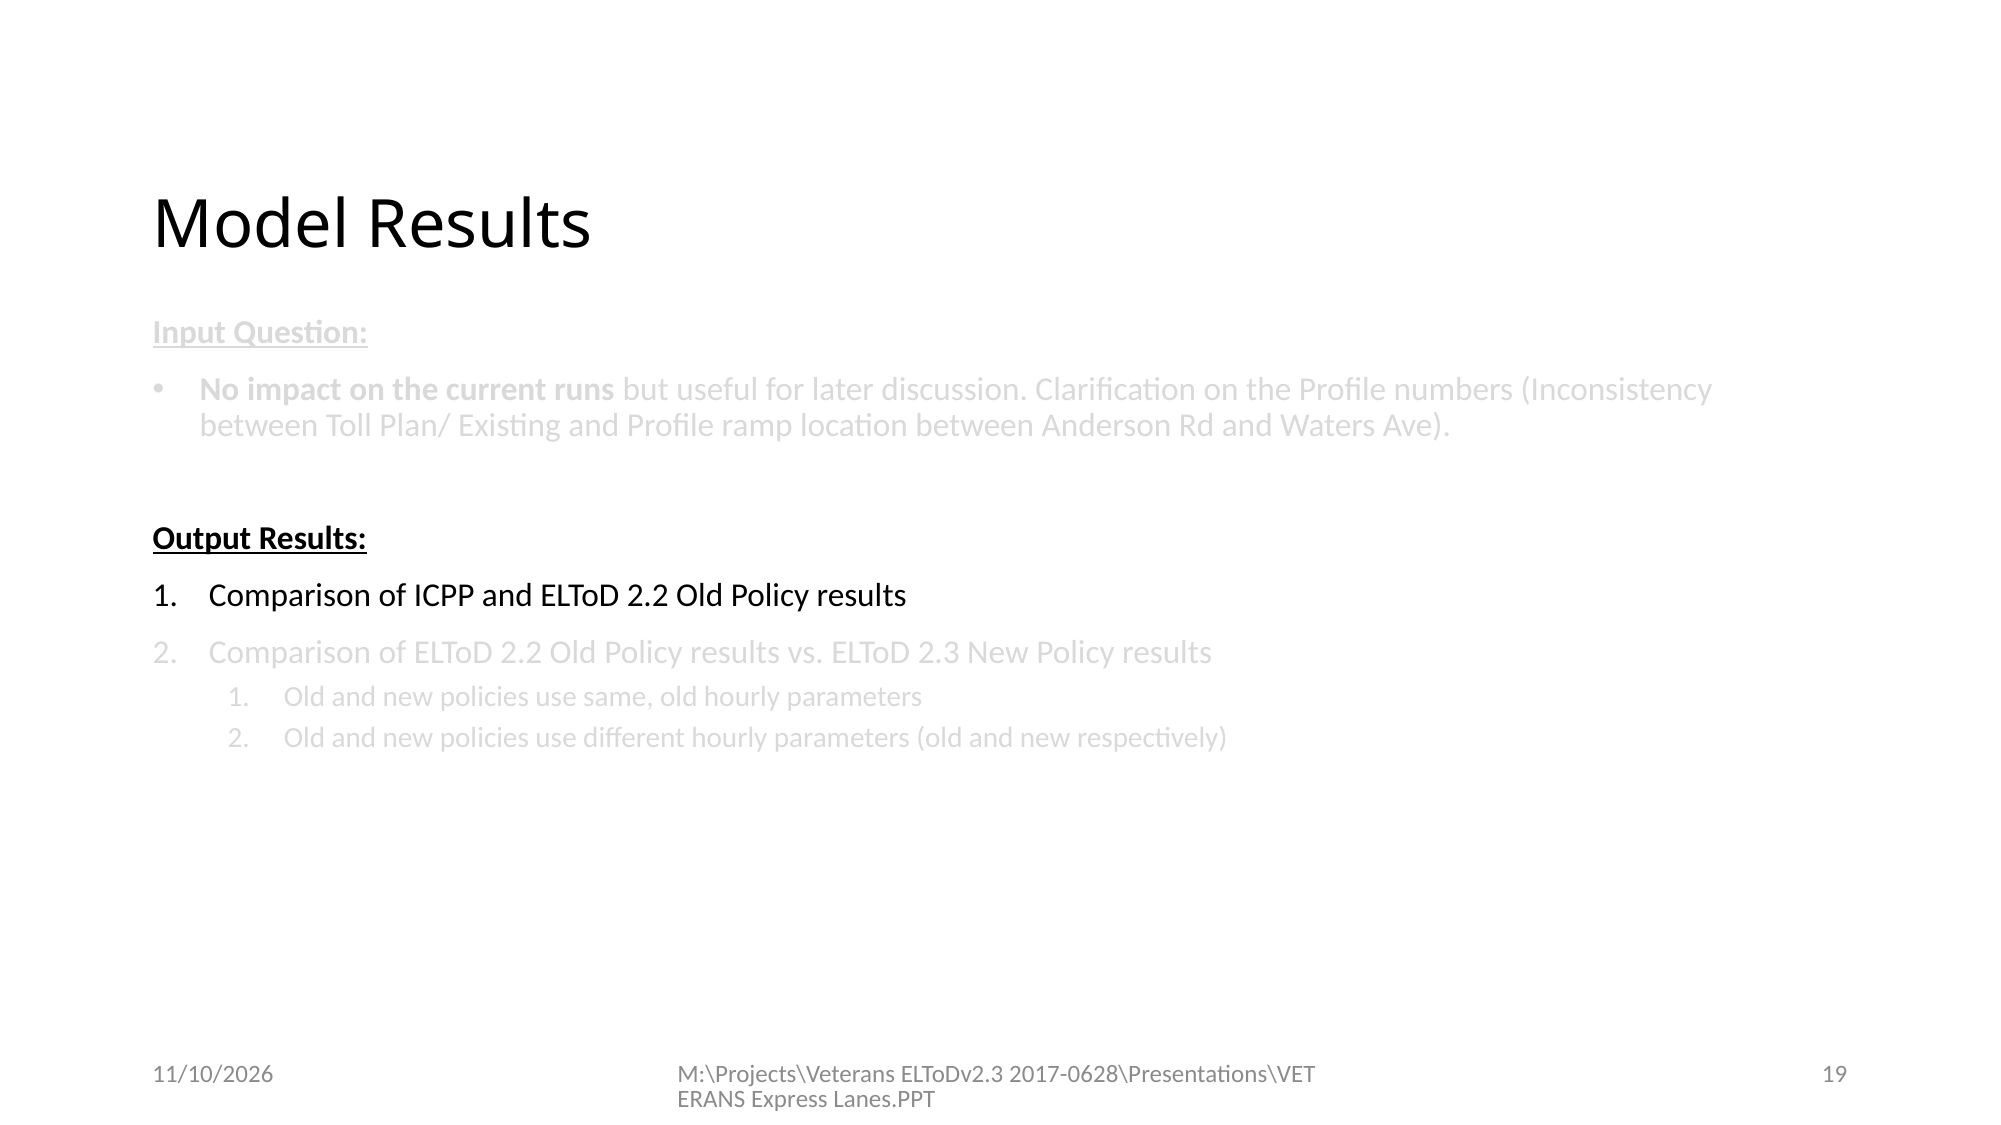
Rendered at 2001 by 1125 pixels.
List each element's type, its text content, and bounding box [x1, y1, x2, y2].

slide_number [137, 1042, 588, 1103]
title Model Results [137, 161, 783, 270]
list Input Question: No impact on the current runs but useful for later discussion. Clarification on the Profile numbers (Inconsistency between Toll Plan/ Existing and Profile ramp location between Anderson Rd and Waters Ave). Output Results: Comparison of ICPP and ELToD 2.2 Old Policy results Comparison of ELToD 2.2 Old Policy results vs. ELToD 2.3 New Policy results Old and new policies use same, old hourly parameters Old and new policies use different hourly parameters (old and new respectively) [137, 307, 1732, 933]
slide_number 19 [1412, 1042, 1863, 1103]
footer M:\Projects\Veterans ELToDv2.3 2017-0628\Presentations\VETERANS Express Lanes.PPT [662, 1042, 1338, 1103]
